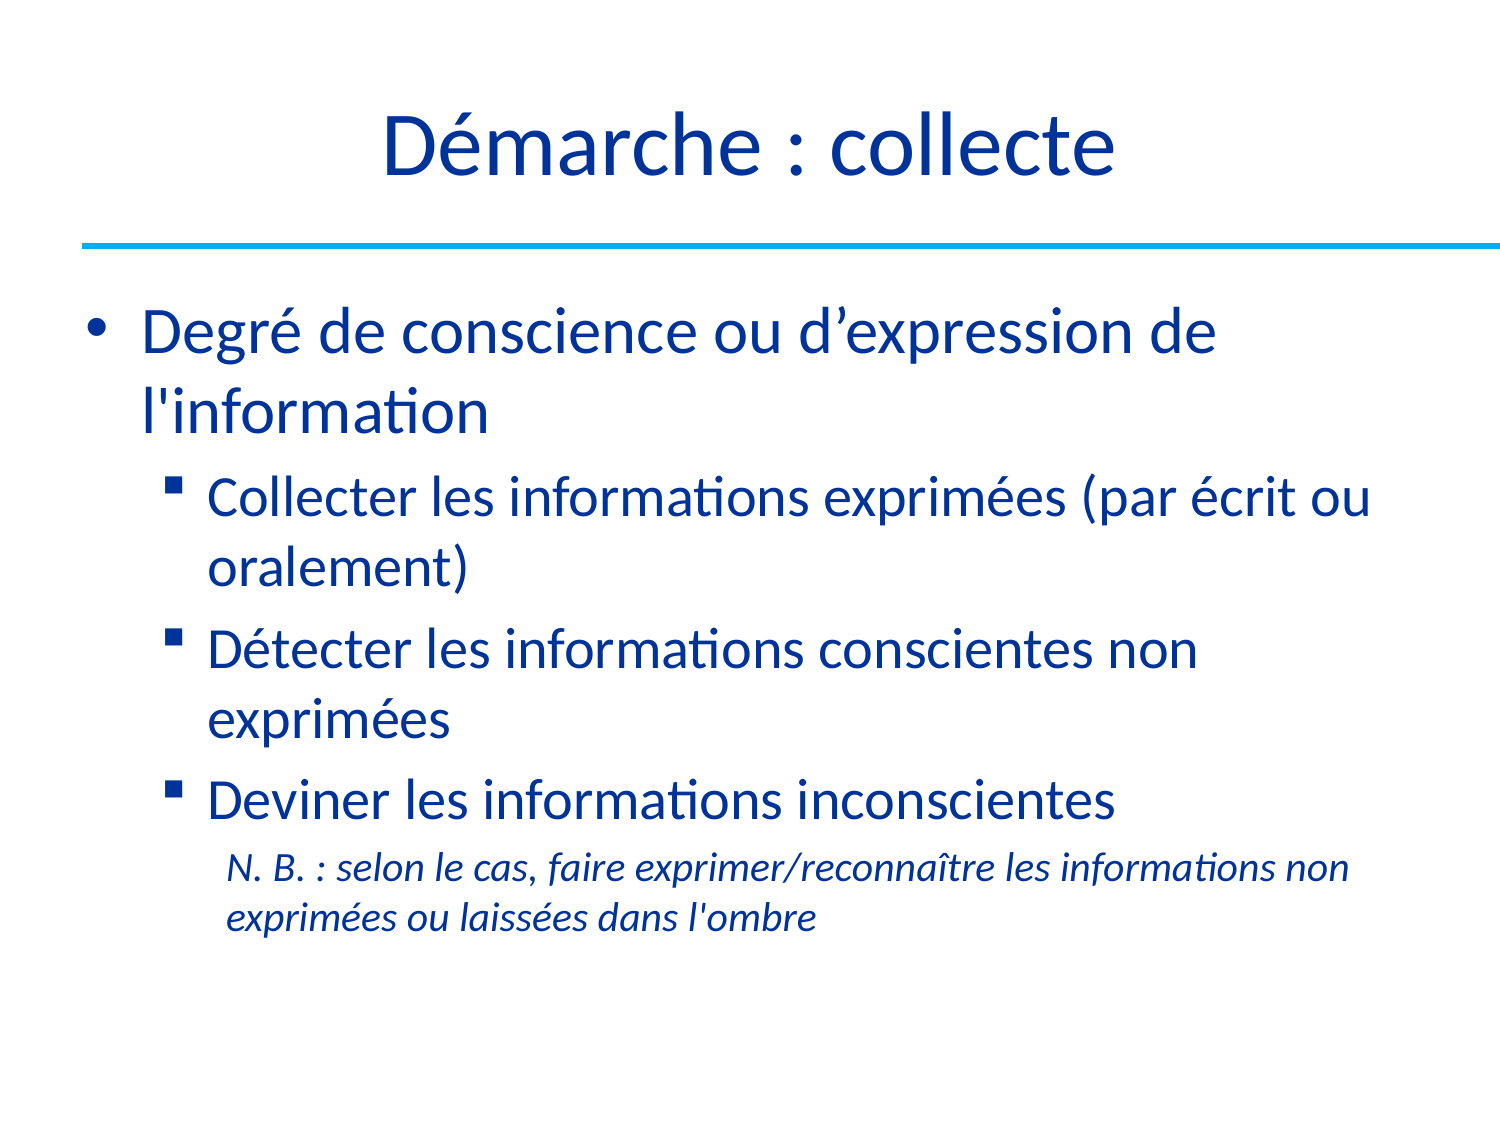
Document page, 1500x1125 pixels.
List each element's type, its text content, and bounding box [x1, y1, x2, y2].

list Degré de conscience ou d’expression de l'information Collecter les informations exprimées (par écrit ou oralement) Détecter les informations conscientes non exprimées Deviner les informations inconscientes N. B. : selon le cas, faire exprimer/reconnaître les informations non exprimées ou laissées dans l'ombre [70, 278, 1459, 1095]
title Démarche : collecte [0, 44, 1500, 233]
